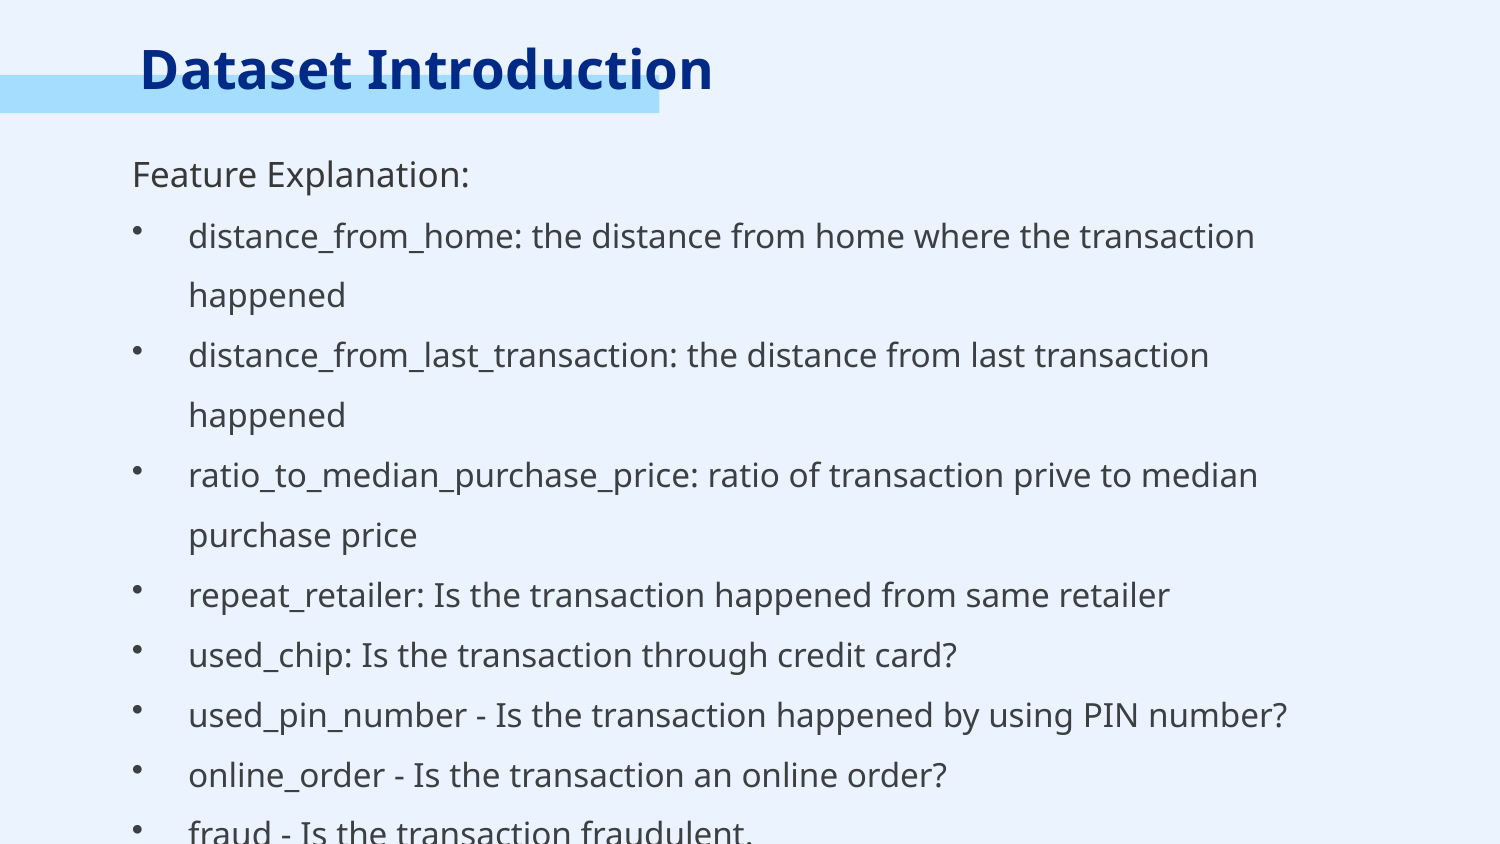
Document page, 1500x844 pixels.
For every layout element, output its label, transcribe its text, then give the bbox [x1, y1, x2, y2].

text_box Feature Explanation: distance_from_home: the distance from home where the transaction happened distance_from_last_transaction: the distance from last transaction happened ratio_to_median_purchase_price: ratio of transaction prive to median purchase price repeat_retailer: Is the transaction happened from same retailer used_chip: Is the transaction through credit card? used_pin_number - Is the transaction happened by using PIN number? online_order - Is the transaction an online order? fraud - Is the transaction fraudulent. [117, 124, 1383, 691]
text_box [0, 74, 125, 114]
text_box Dataset Introduction [125, 22, 1459, 114]
